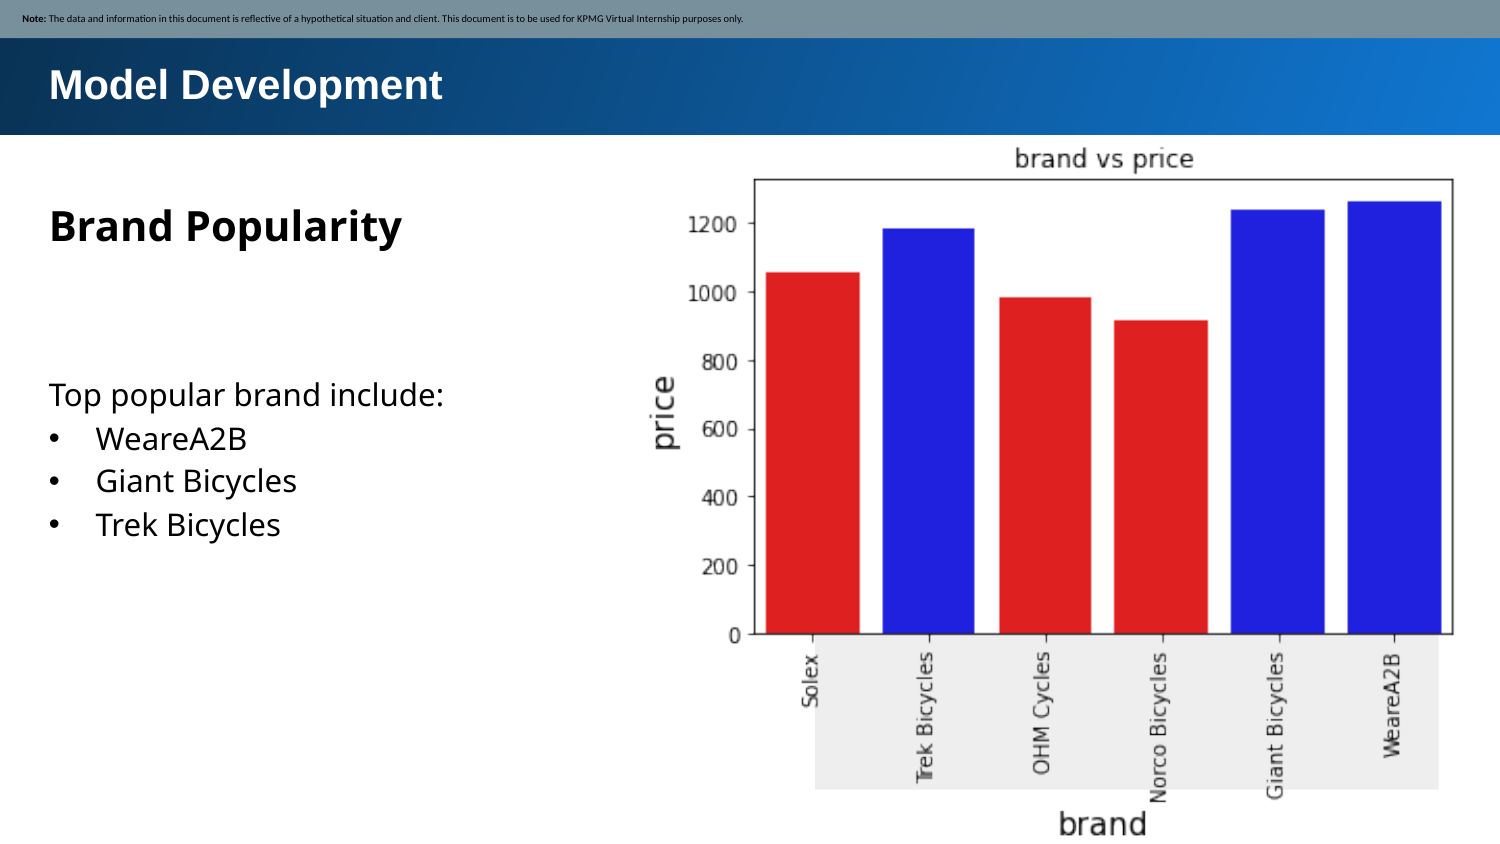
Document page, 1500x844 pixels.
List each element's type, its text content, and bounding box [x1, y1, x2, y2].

text_box Model Development [33, 43, 1439, 124]
text_box [0, 39, 1500, 135]
picture [632, 133, 1467, 844]
text_box Top popular brand include: WeareA2B Giant Bicycles Trek Bicycles [33, 355, 627, 558]
text_box Note: The data and information in this document is reflective of a hypothetical situation and client. This document is to be used for KPMG Virtual Internship purposes only. [0, 0, 1500, 39]
text_box Brand Popularity [33, 177, 627, 266]
